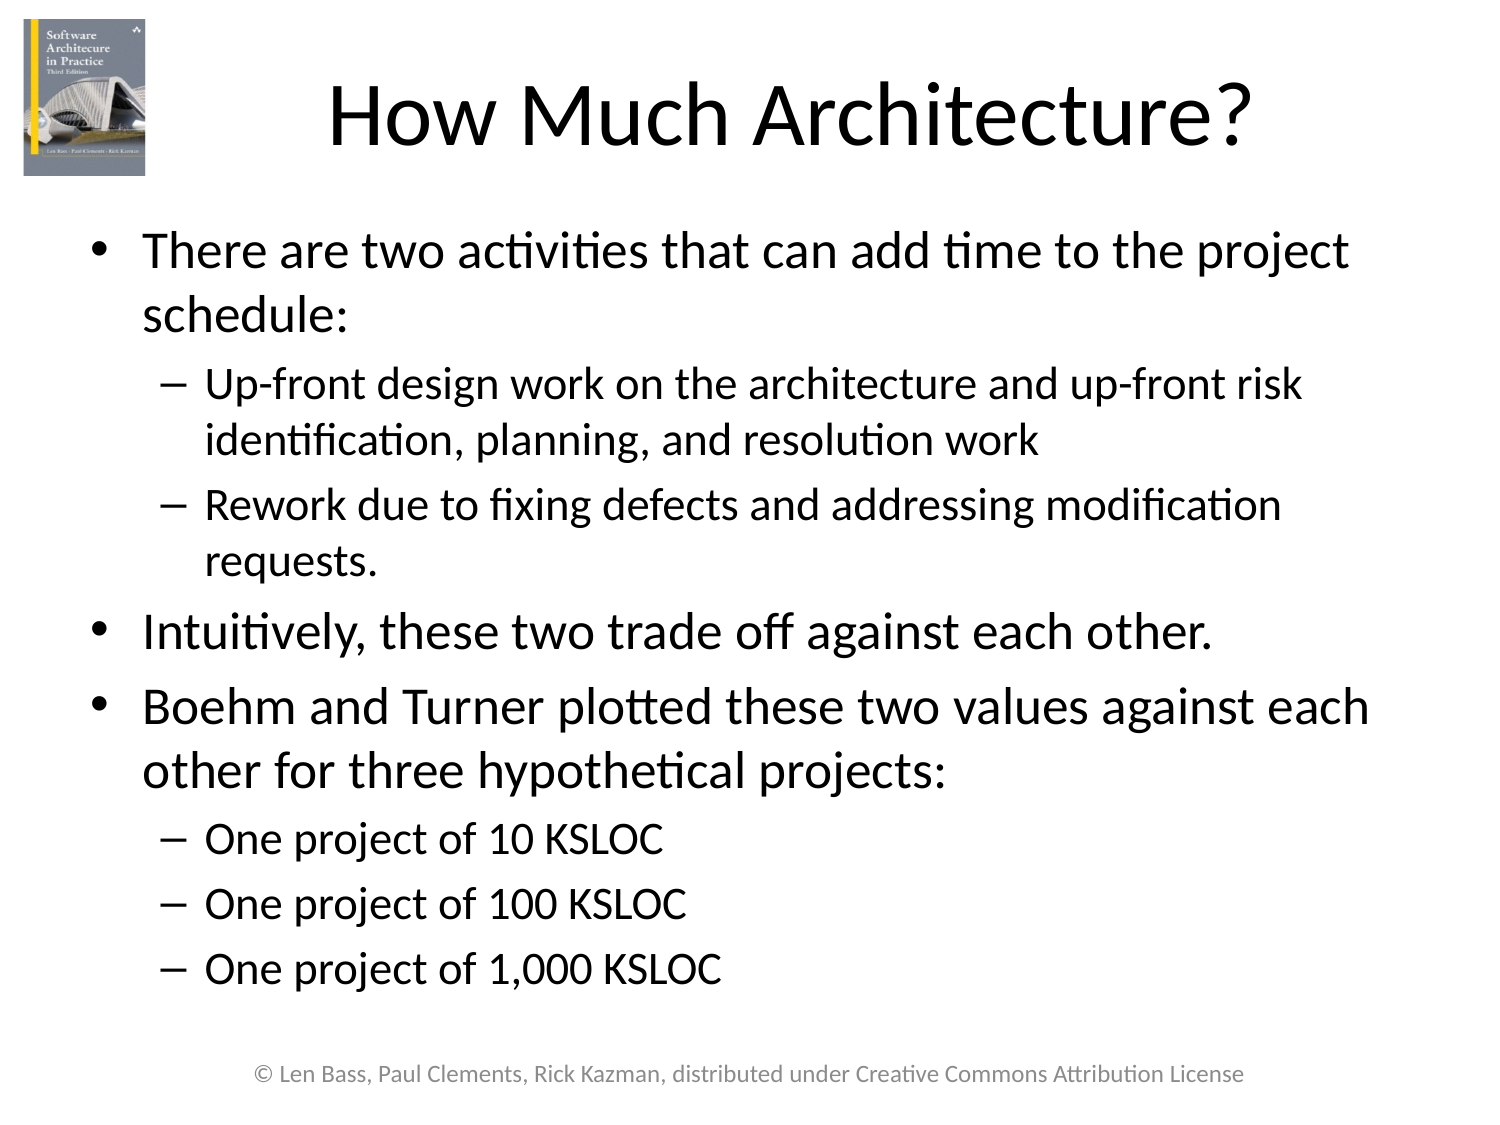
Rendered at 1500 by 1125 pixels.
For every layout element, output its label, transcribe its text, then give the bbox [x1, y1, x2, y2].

list There are two activities that can add time to the project schedule: Up-front design work on the architecture and up-front risk identification, planning, and resolution work Rework due to fixing defects and addressing modification requests. Intuitively, these two trade off against each other. Boehm and Turner plotted these two values against each other for three hypothetical projects: One project of 10 KSLOC One project of 100 KSLOC One project of 1,000 KSLOC [75, 208, 1425, 1005]
picture [5, 19, 163, 176]
footer © Len Bass, Paul Clements, Rick Kazman, distributed under Creative Commons Attribution License [230, 1042, 1270, 1103]
title How Much Architecture? [159, 45, 1425, 173]
